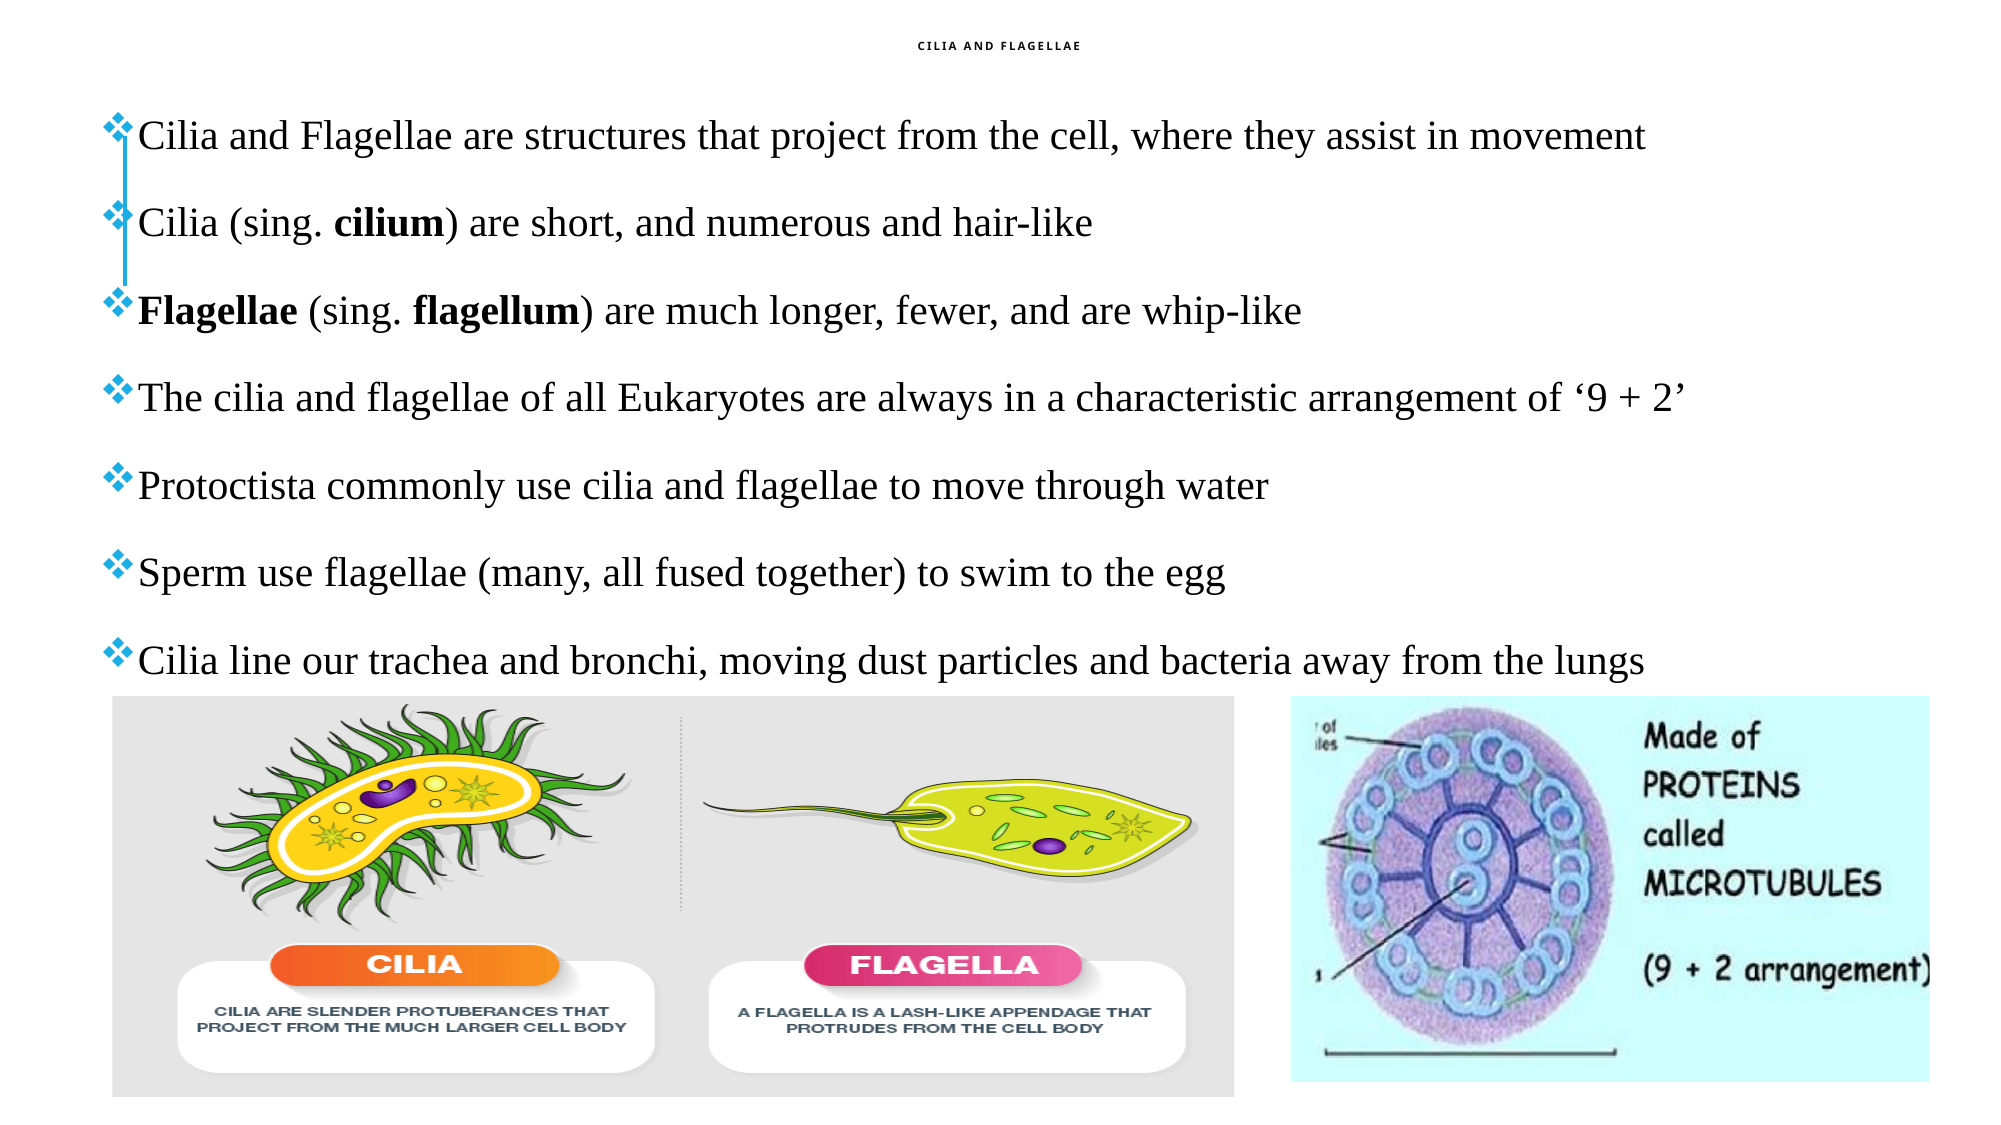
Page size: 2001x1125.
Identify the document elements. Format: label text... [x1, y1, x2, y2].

text_box [0, 0, 2000, 75]
picture [1290, 696, 1930, 1082]
list Cilia and Flagellae are structures that project from the cell, where they assist in movement Cilia (sing. cilium) are short, and numerous and hair-like Flagellae (sing. flagellum) are much longer, fewer, and are whip-like The cilia and flagellae of all Eukaryotes are always in a characteristic arrangement of ‘9 + 2’ Protoctista commonly use cilia and flagellae to move through water Sperm use flagellae (many, all fused together) to swim to the egg Cilia line our trachea and bronchi, moving dust particles and bacteria away from the lungs [71, 75, 2000, 900]
picture [104, 696, 1243, 1103]
